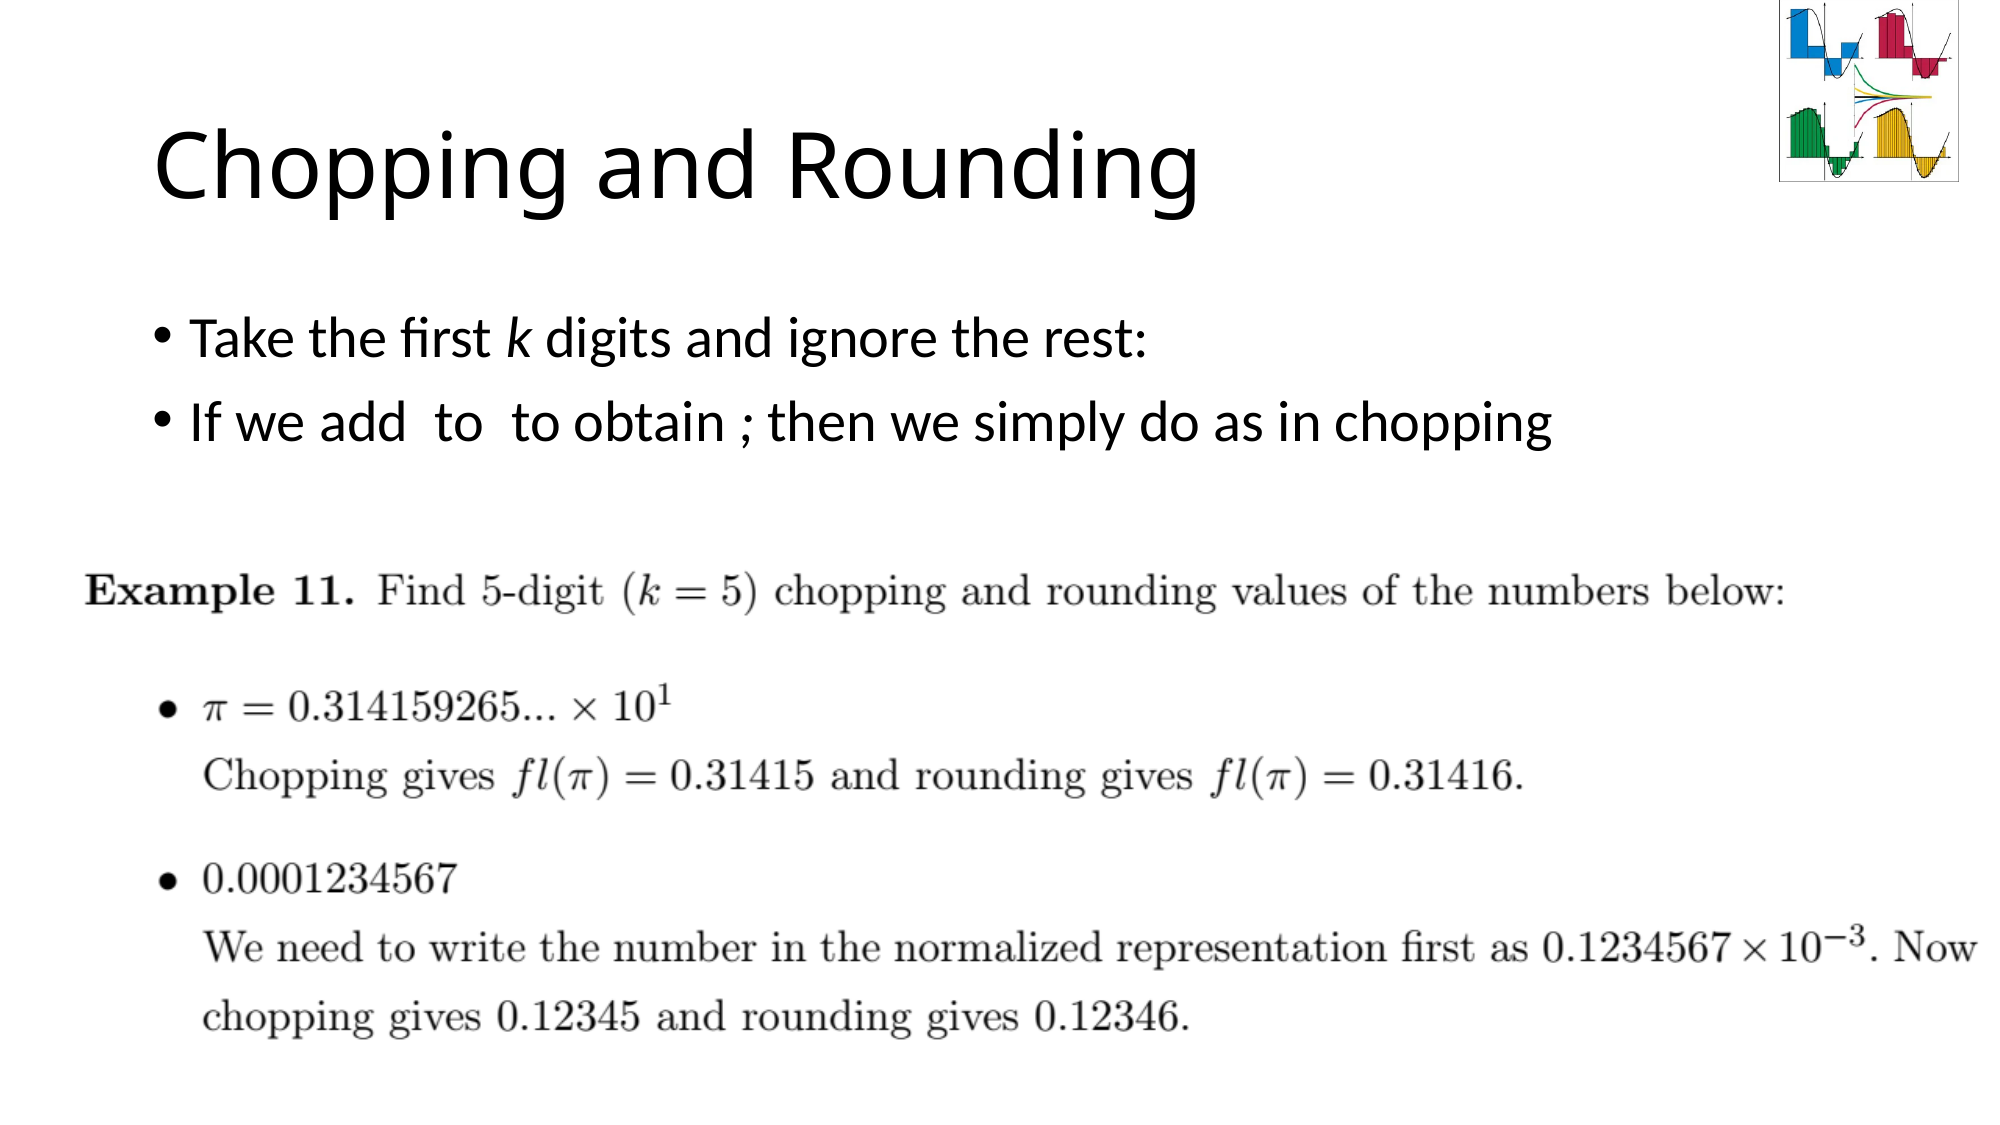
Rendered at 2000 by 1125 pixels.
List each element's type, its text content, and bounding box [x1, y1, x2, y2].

picture [1779, 0, 1959, 182]
picture [79, 550, 2000, 1061]
title Chopping and Rounding [137, 59, 1862, 278]
